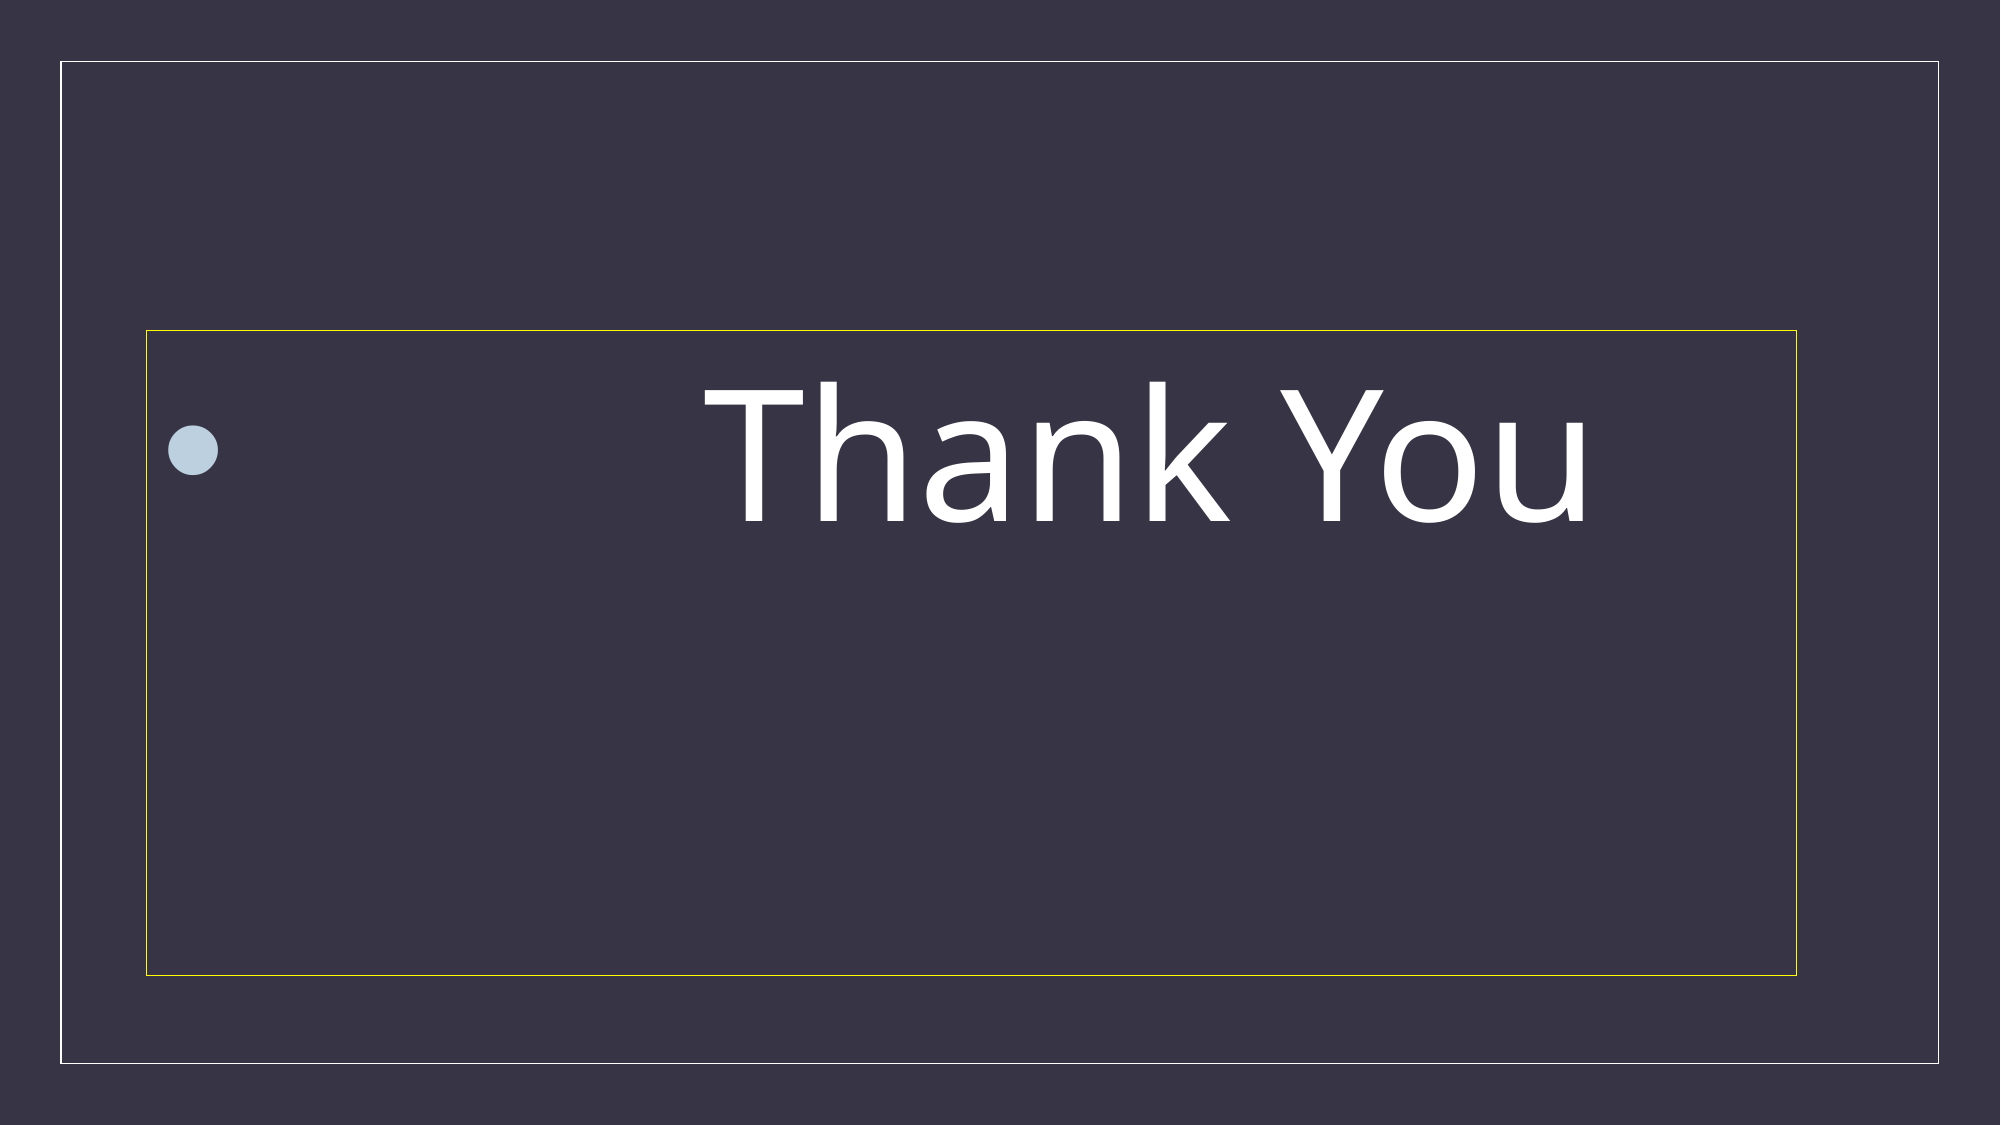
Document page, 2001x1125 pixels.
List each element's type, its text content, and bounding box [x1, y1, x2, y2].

list Thank You [146, 330, 1797, 976]
